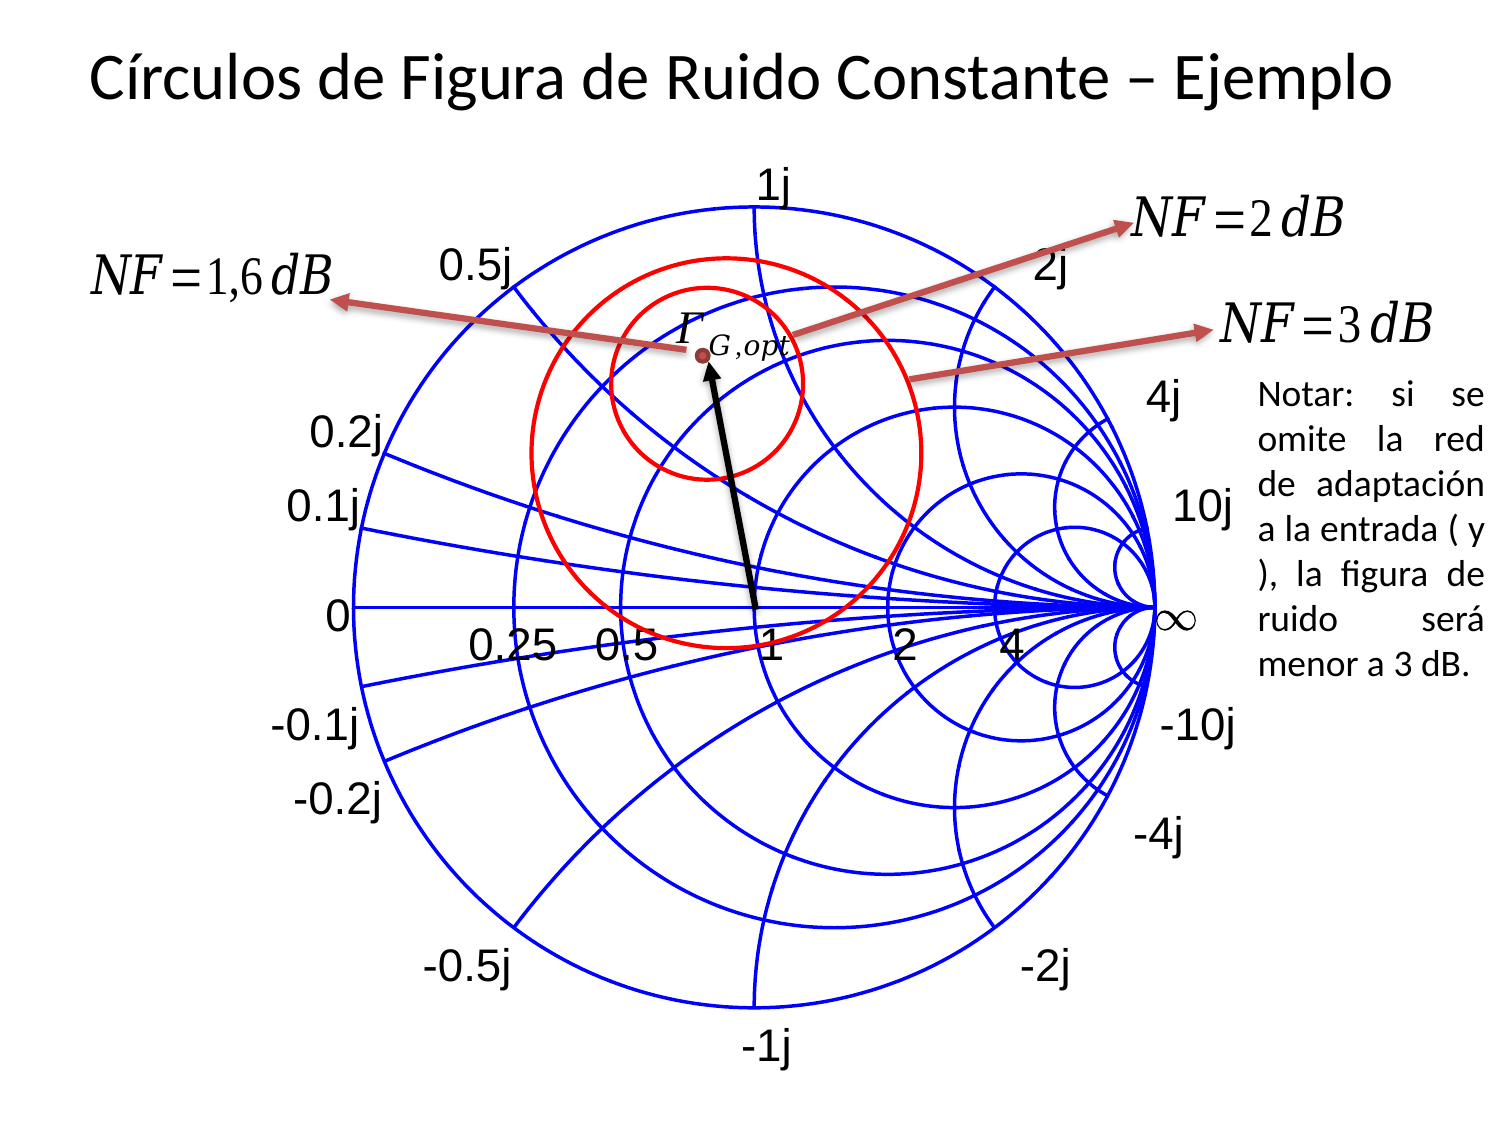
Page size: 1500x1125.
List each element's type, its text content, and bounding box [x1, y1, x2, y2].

title Círculos de Figura de Ruido Constante – Ejemplo [0, 13, 1500, 133]
picture [221, 113, 1279, 1114]
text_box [329, 299, 687, 351]
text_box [708, 361, 757, 610]
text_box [792, 222, 1135, 336]
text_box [909, 329, 1214, 380]
